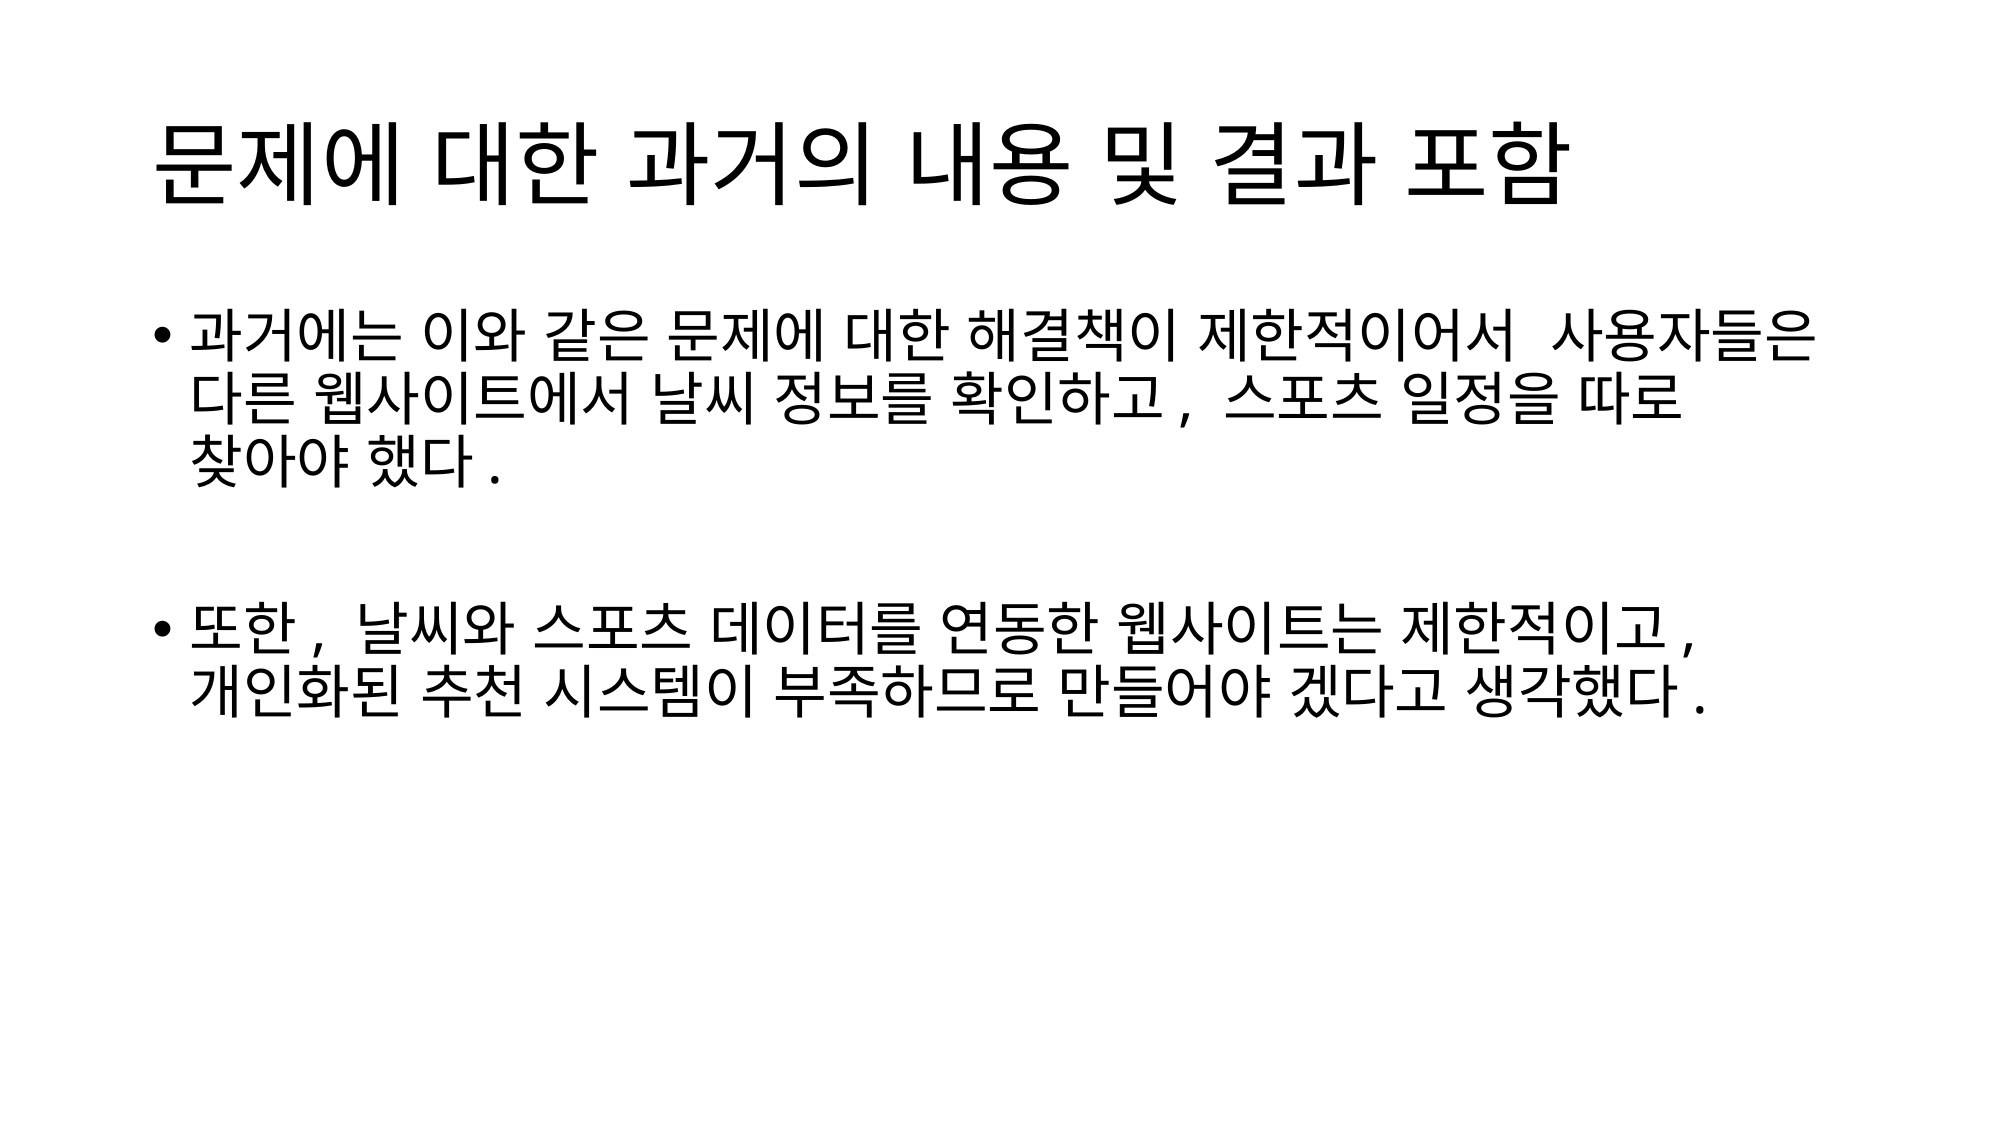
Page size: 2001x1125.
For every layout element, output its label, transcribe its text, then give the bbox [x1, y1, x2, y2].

title 문제에 대한 과거의 내용 및 결과 포함 [137, 59, 1863, 278]
list 과거에는 이와 같은 문제에 대한 해결책이 제한적이어서 사용자들은 다른 웹사이트에서 날씨 정보를 확인하고, 스포츠 일정을 따로 찾아야 했다. 또한, 날씨와 스포츠 데이터를 연동한 웹사이트는 제한적이고, 개인화된 추천 시스템이 부족하므로 만들어야 겠다고 생각했다. [137, 299, 1863, 1014]
